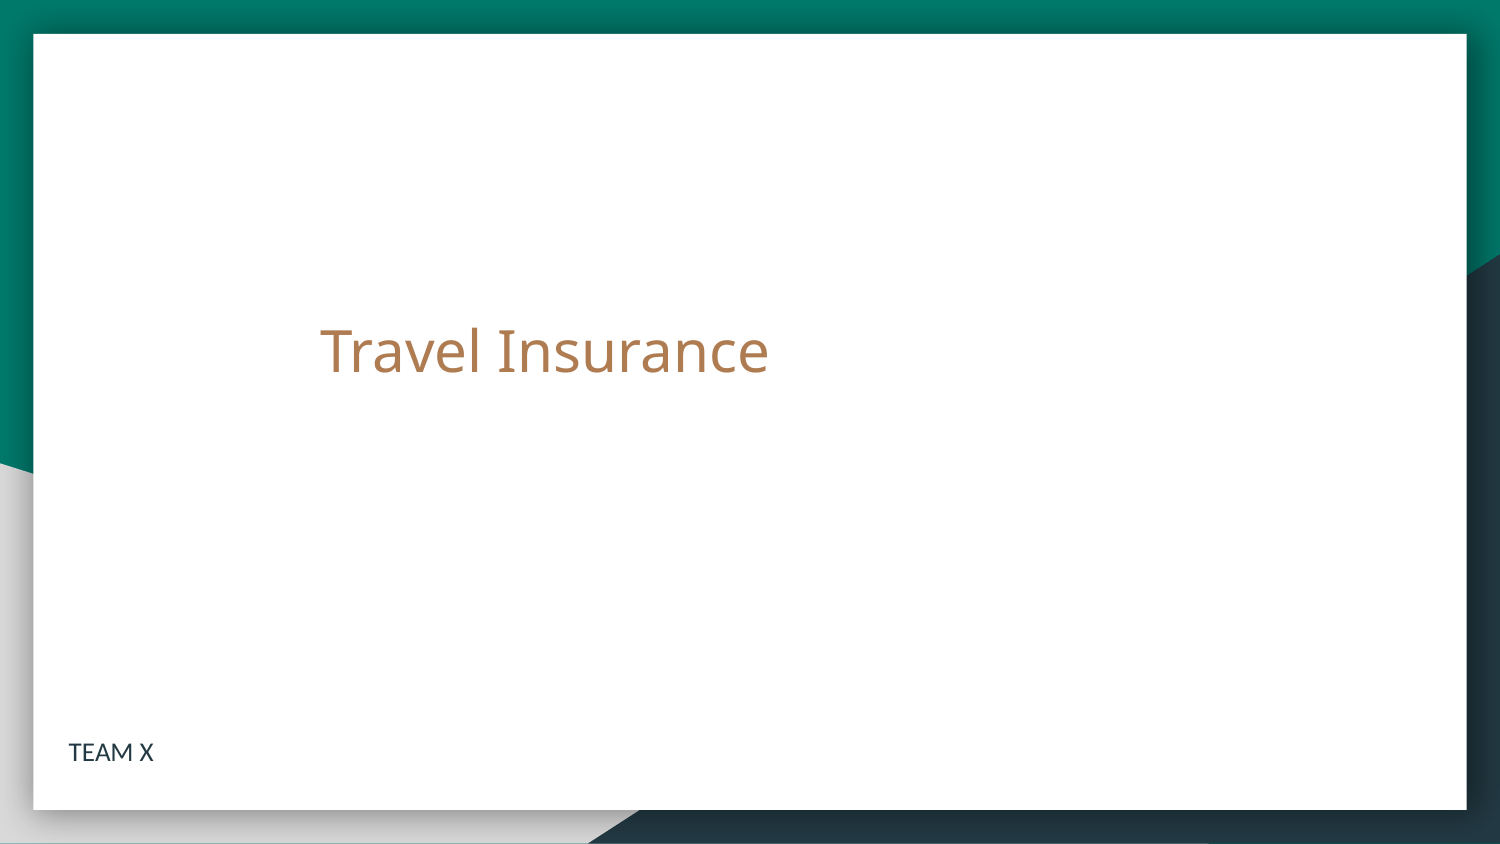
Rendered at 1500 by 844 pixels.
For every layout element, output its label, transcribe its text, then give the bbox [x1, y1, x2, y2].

title Travel Insurance [304, 298, 1185, 537]
list TEAM X [53, 682, 1271, 783]
